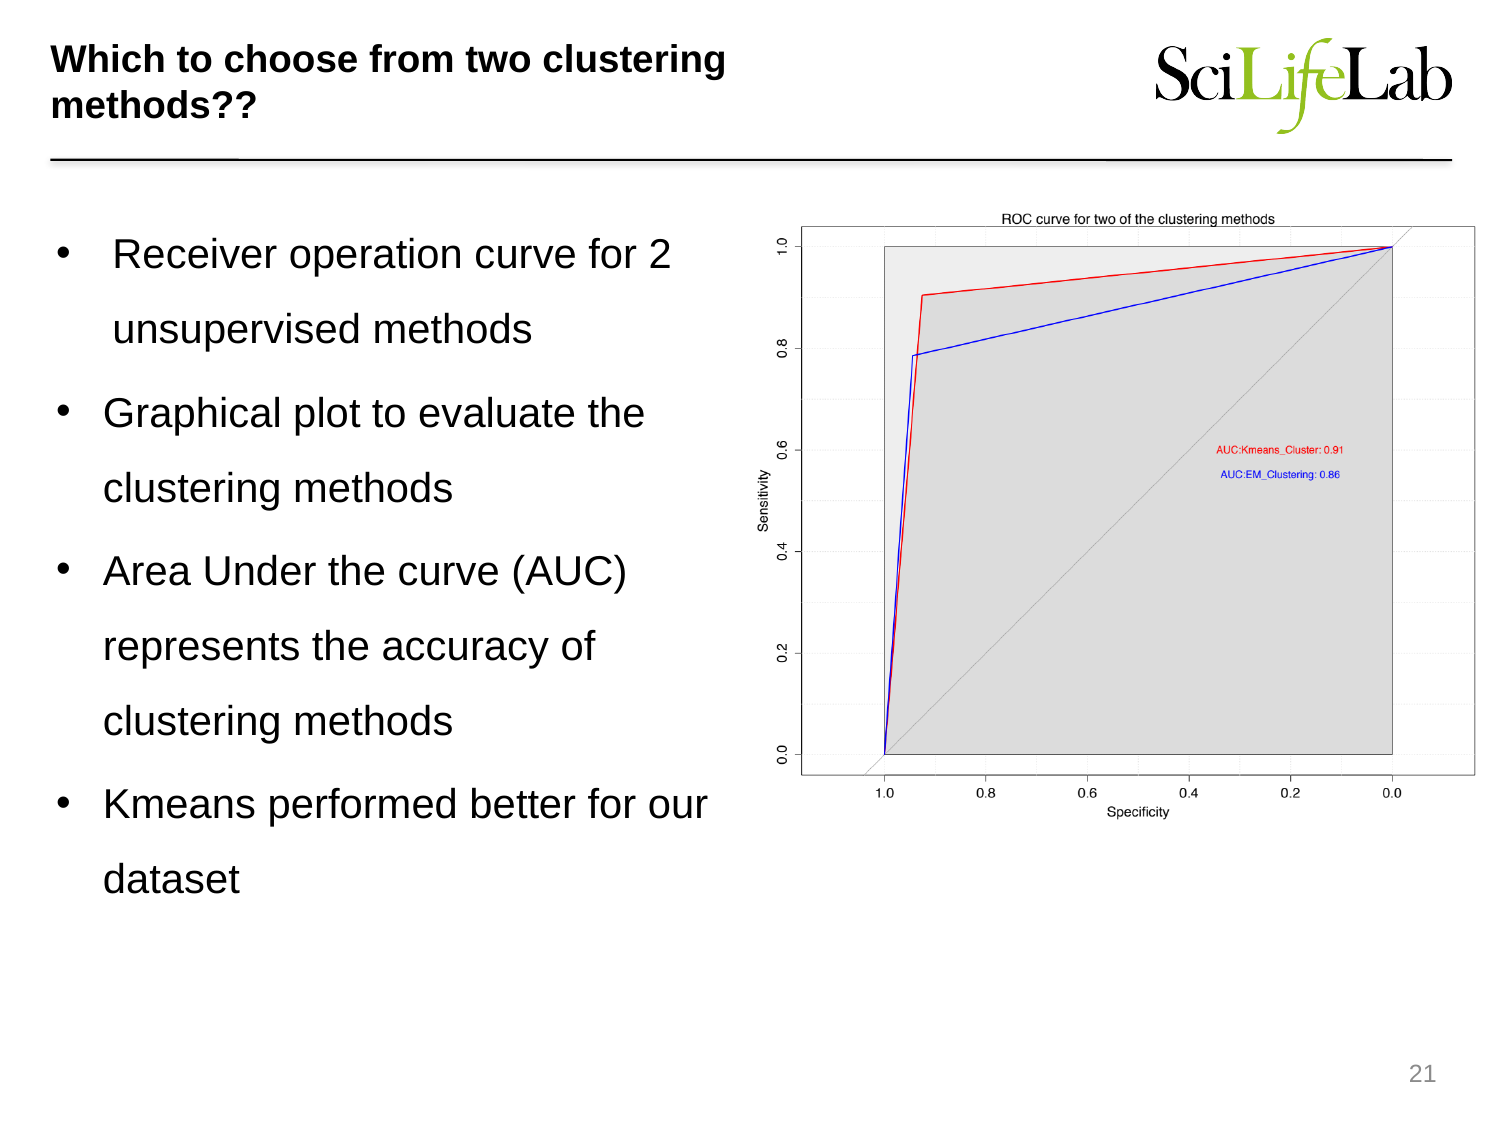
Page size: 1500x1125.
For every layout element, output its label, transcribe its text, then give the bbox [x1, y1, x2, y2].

picture [557, 200, 1500, 825]
list Receiver operation curve for 2 unsupervised methods Graphical plot to evaluate the clustering methods Area Under the curve (AUC) represents the accuracy of clustering methods Kmeans performed better for our dataset [56, 202, 719, 1005]
title Which to choose from two clustering methods?? [50, 34, 1075, 128]
slide_number 21 [1074, 1042, 1452, 1103]
picture [1156, 38, 1452, 134]
